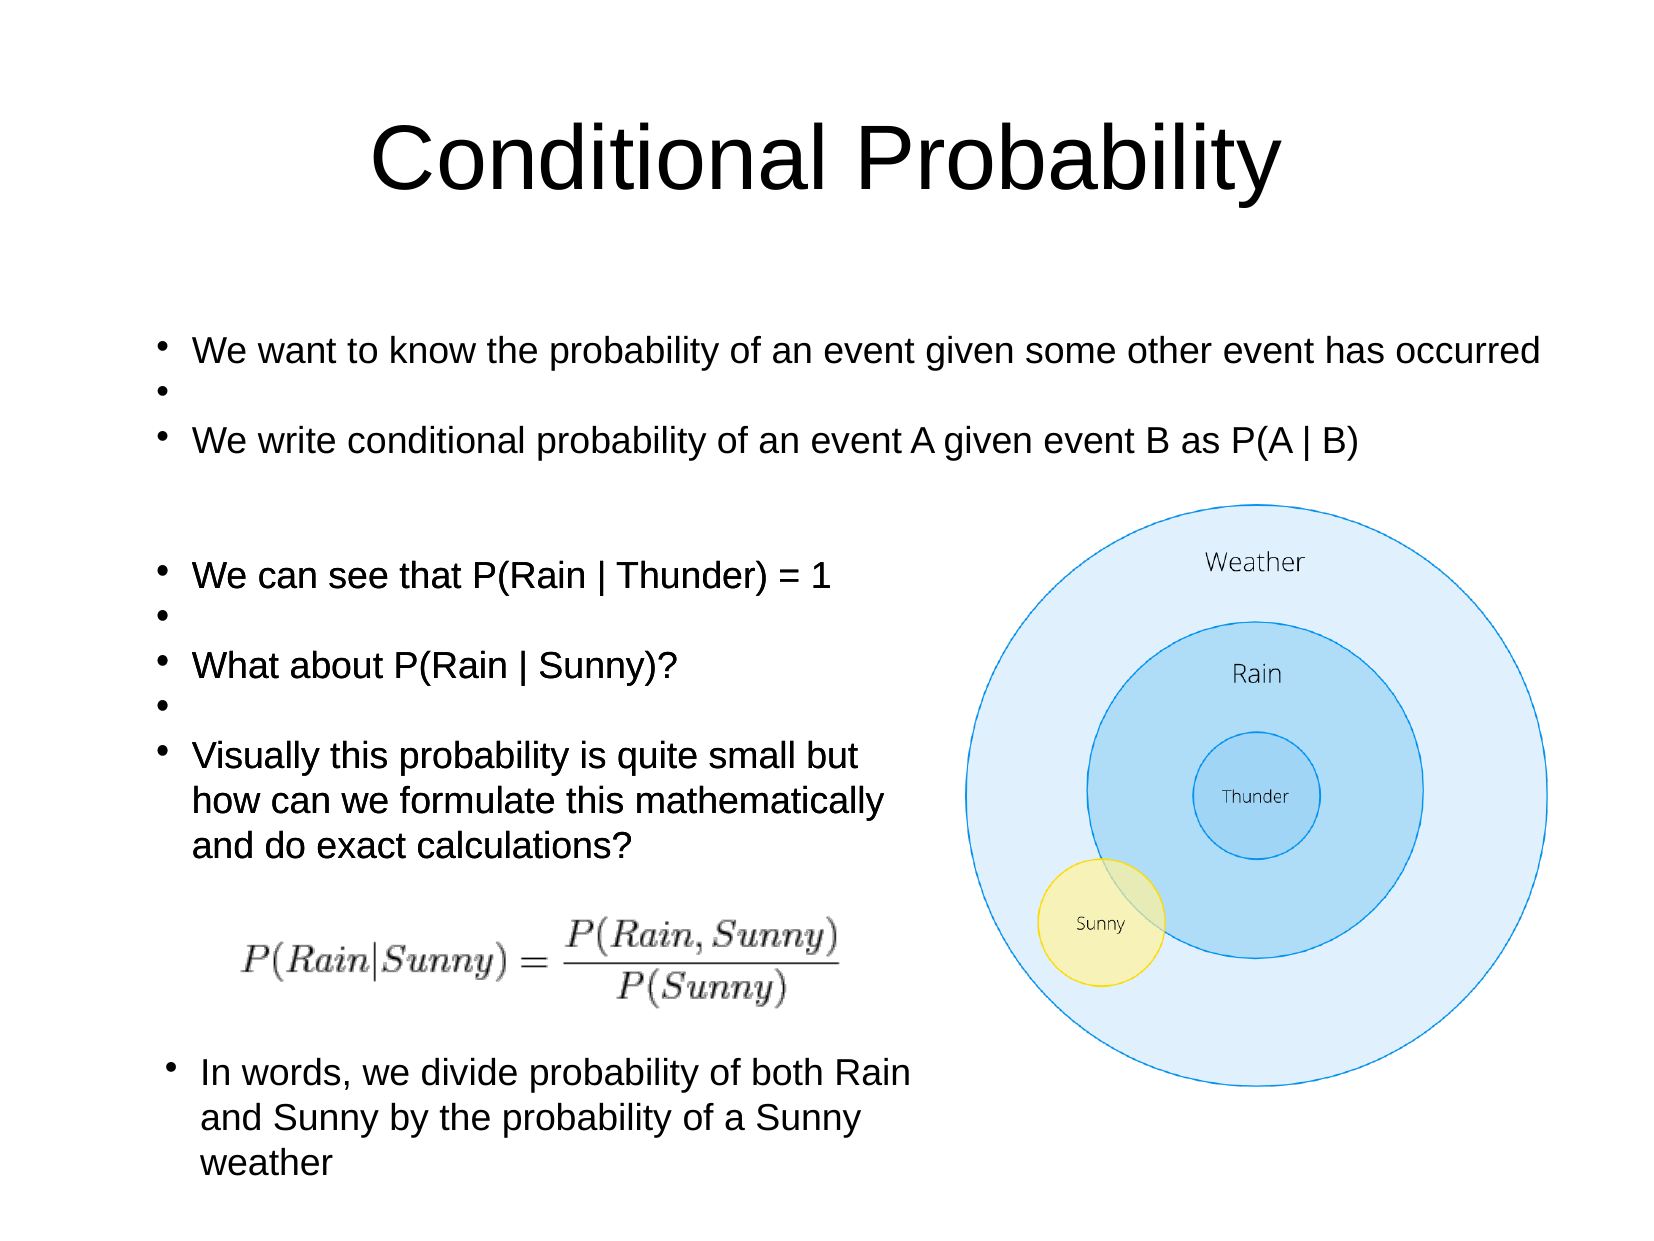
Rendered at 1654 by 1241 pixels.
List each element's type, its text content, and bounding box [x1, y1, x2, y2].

text_box We want to know the probability of an event given some other event has occurred We write conditional probability of an event A given event B as P(A | B) [141, 318, 1559, 502]
text_box In words, we divide probability of both Rain and Sunny by the probability of a Sunny weather [150, 1040, 954, 1181]
picture [964, 504, 1548, 1087]
text_box We can see that P(Rain | Thunder) = 1 What about P(Rain | Sunny)? Visually this probability is quite small but how can we formulate this mathematically and do exact calculations? [141, 543, 945, 895]
picture [238, 914, 841, 1014]
text_box Conditional Probability [82, 49, 1571, 257]
